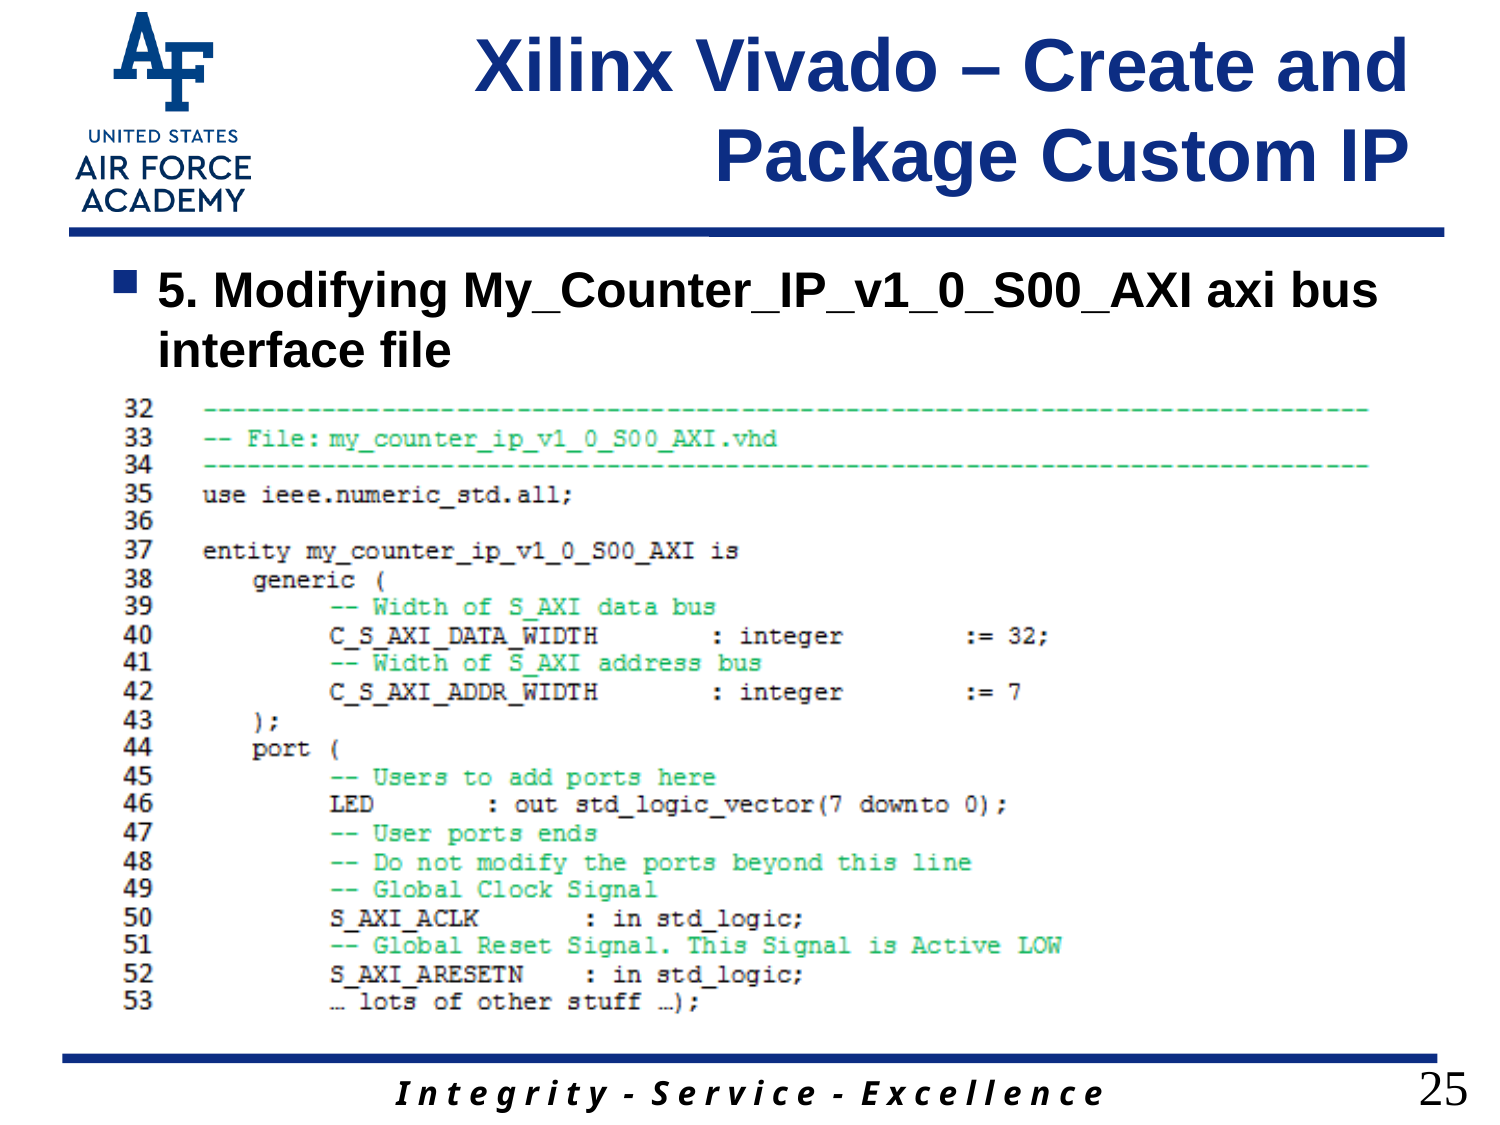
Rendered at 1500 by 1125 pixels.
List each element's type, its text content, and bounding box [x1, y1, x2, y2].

picture [118, 392, 1380, 1017]
list 5. Modifying My_Counter_IP_v1_0_S00_AXI axi bus interface file Add a port for the LEDs in the my_counter_ip_v1_0_S00_AXI entity between the comments: port ( -- Users to add ports here LED : out std_logic_vector(7 downto 0); -- User ports ends -- Do not modify the ports beyond this line -- Global Clock Signal S_AXI_ACLK : in std_logic; [95, 249, 1430, 960]
picture [75, 12, 251, 212]
title Xilinx Vivado – Create and Package Custom IP [313, 12, 1427, 201]
slide_number 25 [1133, 1047, 1484, 1125]
